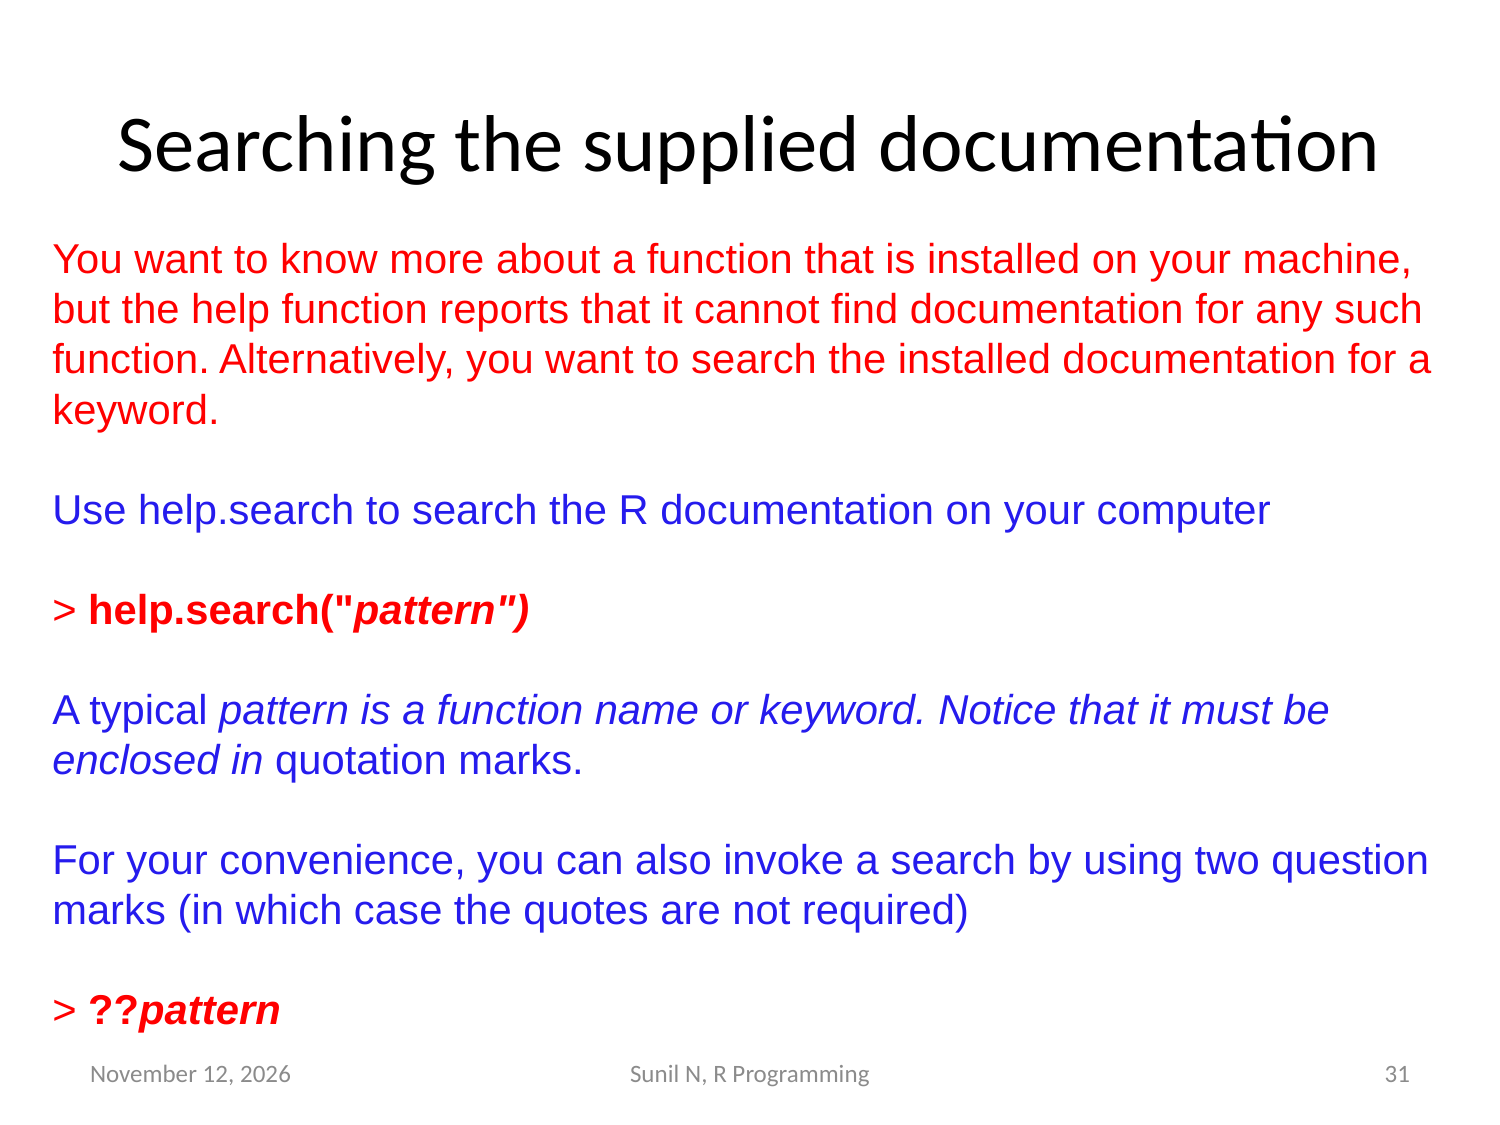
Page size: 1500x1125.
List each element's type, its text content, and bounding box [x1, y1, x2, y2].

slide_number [75, 1042, 425, 1103]
title Searching the supplied documentation [75, 45, 1425, 224]
text_box You want to know more about a function that is installed on your machine, but the help function reports that it cannot find documentation for any such function. Alternatively, you want to search the installed documentation for a keyword. Use help.search to search the R documentation on your computer > help.search("pattern") A typical pattern is a function name or keyword. Notice that it must be enclosed in quotation marks. For your convenience, you can also invoke a search by using two question marks (in which case the quotes are not required) > ??pattern [37, 224, 1463, 1040]
footer Sunil N, R Programming [512, 1042, 988, 1103]
slide_number 31 [1074, 1042, 1425, 1103]
